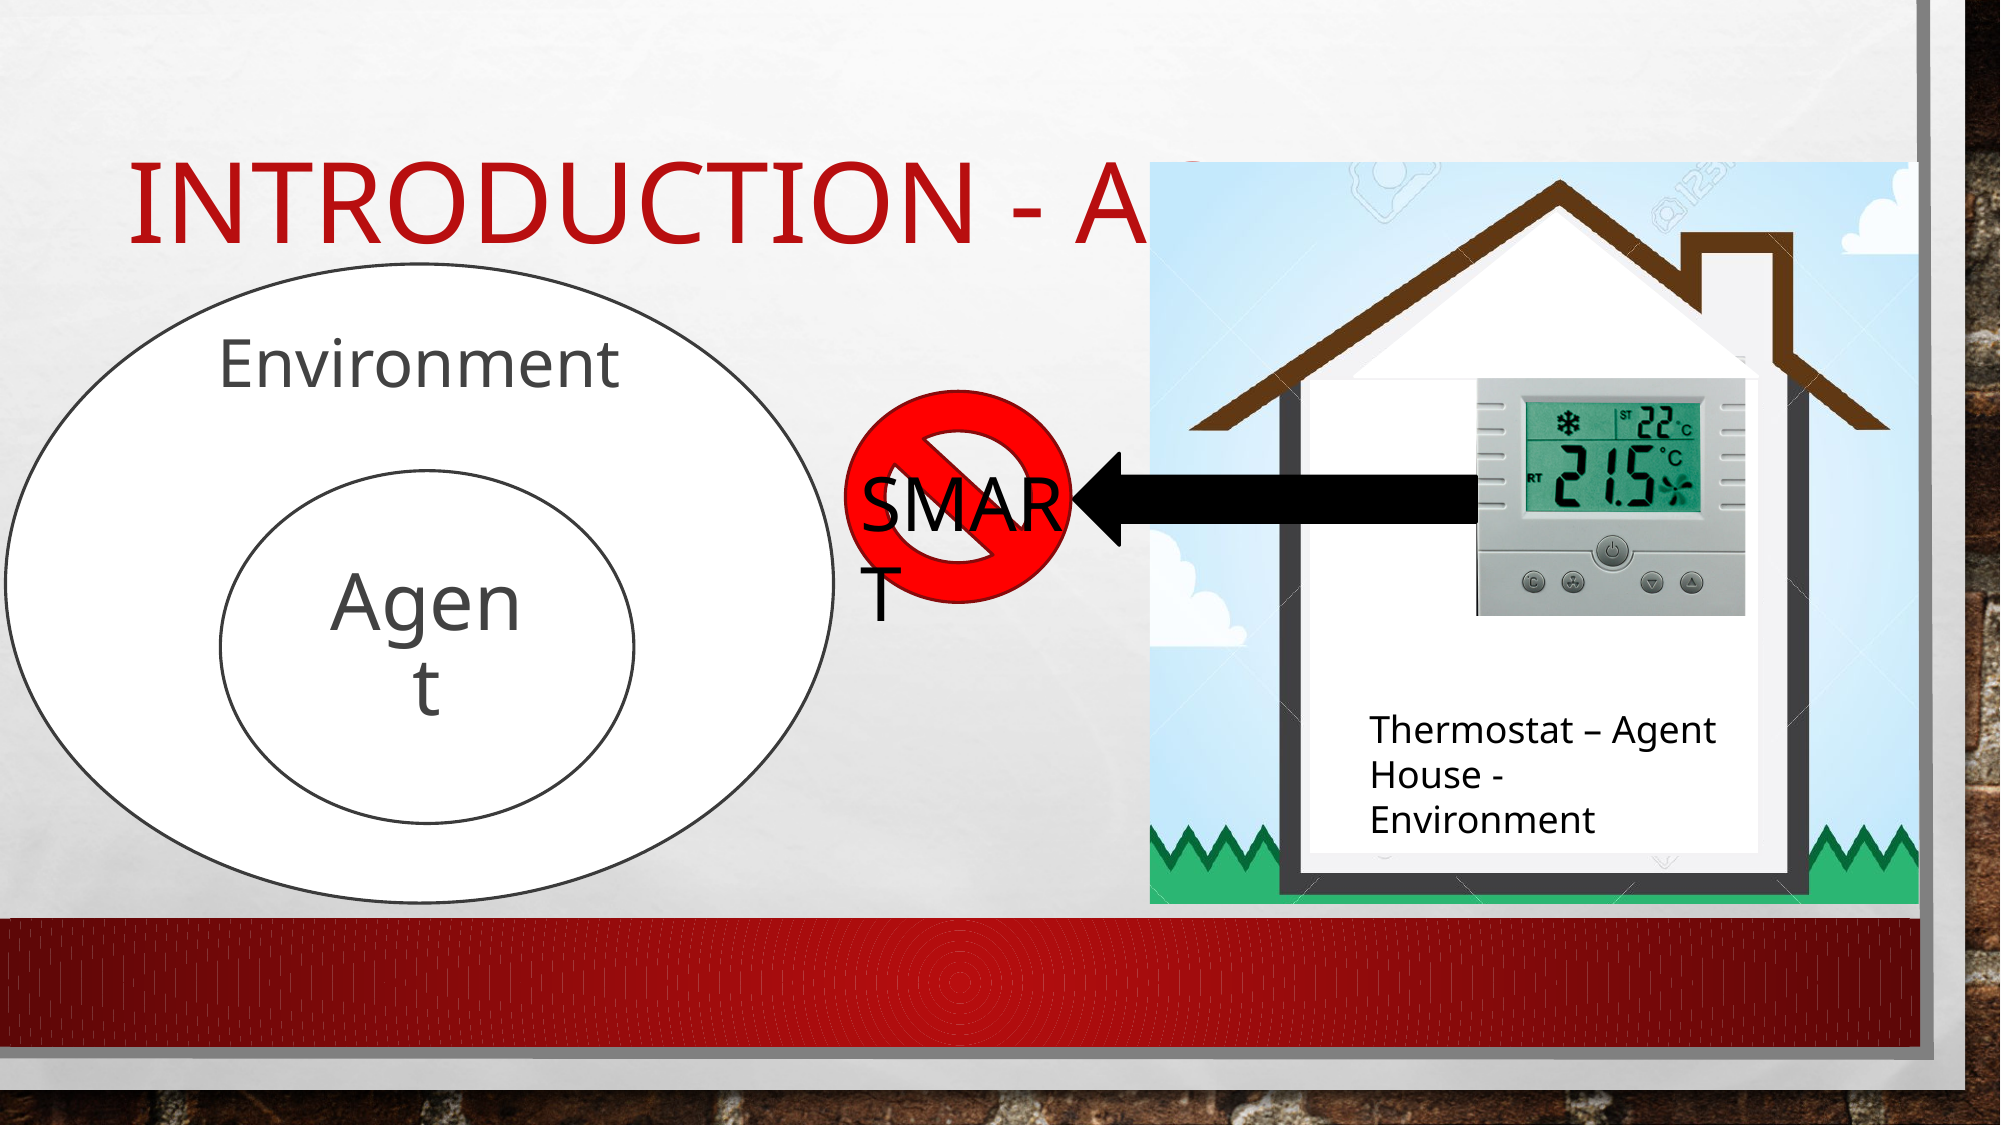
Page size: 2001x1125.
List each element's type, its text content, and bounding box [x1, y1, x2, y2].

text_box [894, 389, 1060, 448]
picture [0, 0, 2000, 1125]
text_box [1100, 451, 1149, 547]
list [5, 263, 894, 904]
picture [1149, 162, 1919, 904]
title Introduction - agent [112, 112, 1818, 302]
text_box SMART [894, 448, 1100, 644]
